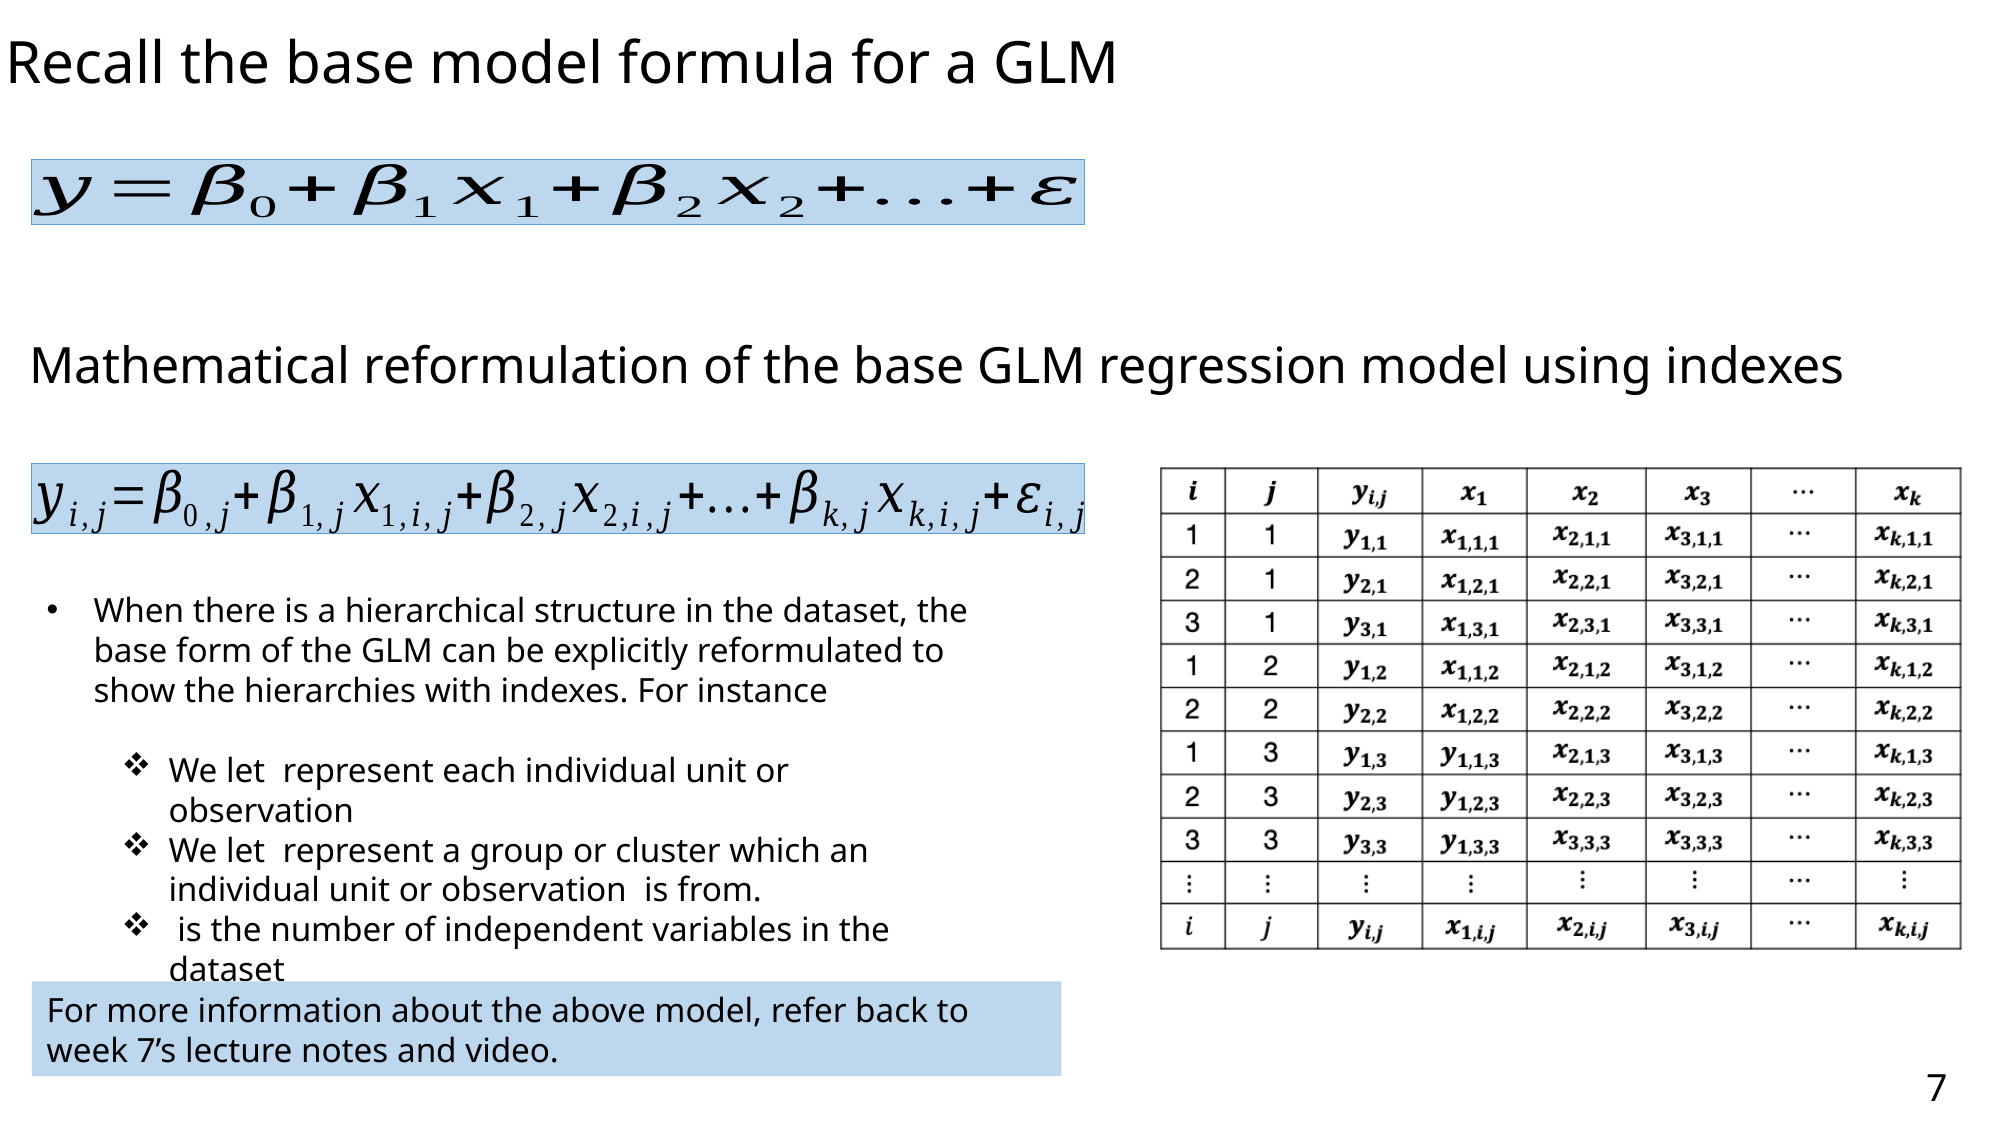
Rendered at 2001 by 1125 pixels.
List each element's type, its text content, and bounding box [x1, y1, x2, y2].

text_box 7 [1911, 1056, 2000, 1080]
text_box For more information about the above model, refer back to week 7’s lecture notes and video. [31, 981, 1062, 1077]
picture [1152, 463, 1968, 955]
